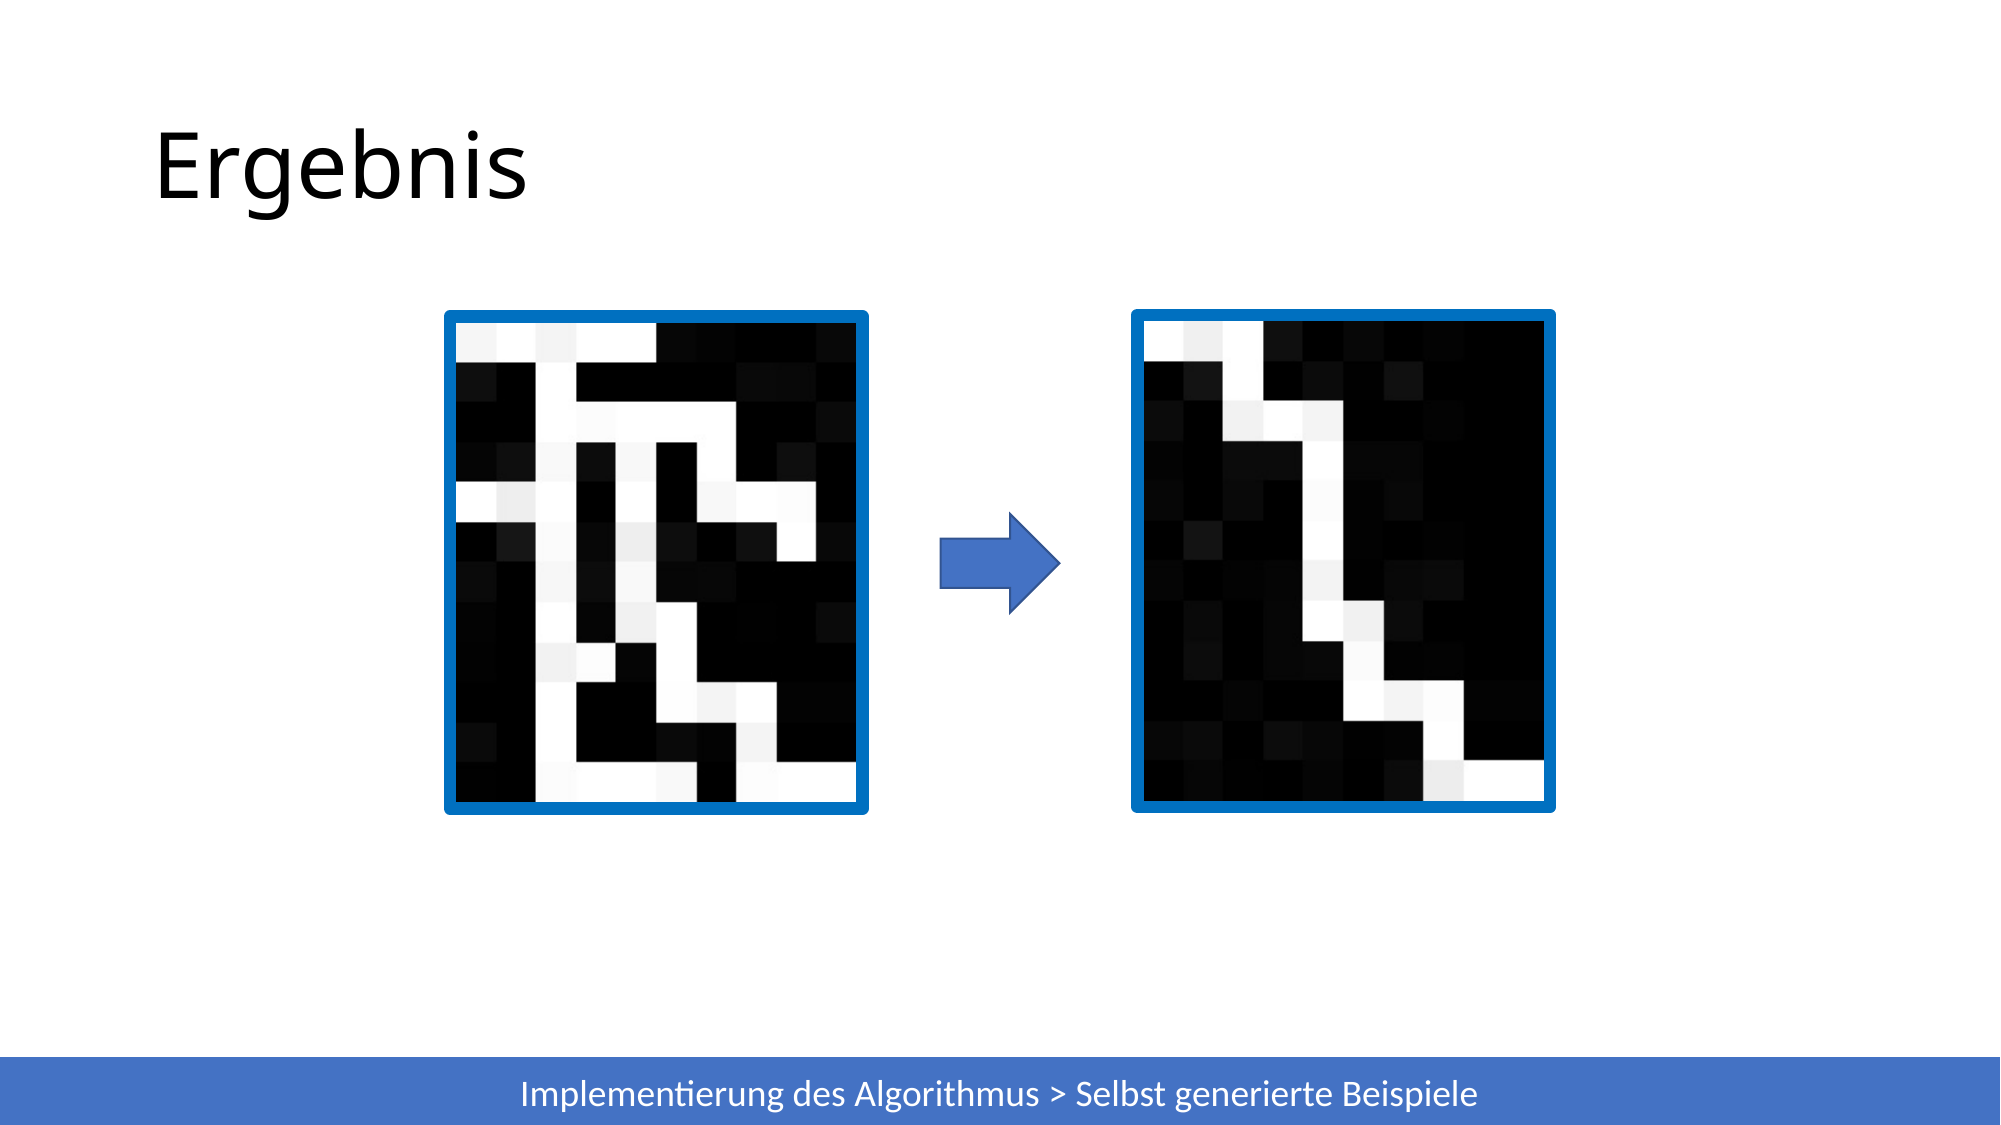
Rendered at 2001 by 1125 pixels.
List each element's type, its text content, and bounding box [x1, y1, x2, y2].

picture [456, 322, 857, 803]
picture [1143, 321, 1544, 801]
text_box Implementierung des Algorithmus > Selbst generierte Beispiele [0, 1056, 2000, 1125]
text_box [939, 511, 1061, 616]
title Ergebnis [137, 59, 1863, 278]
